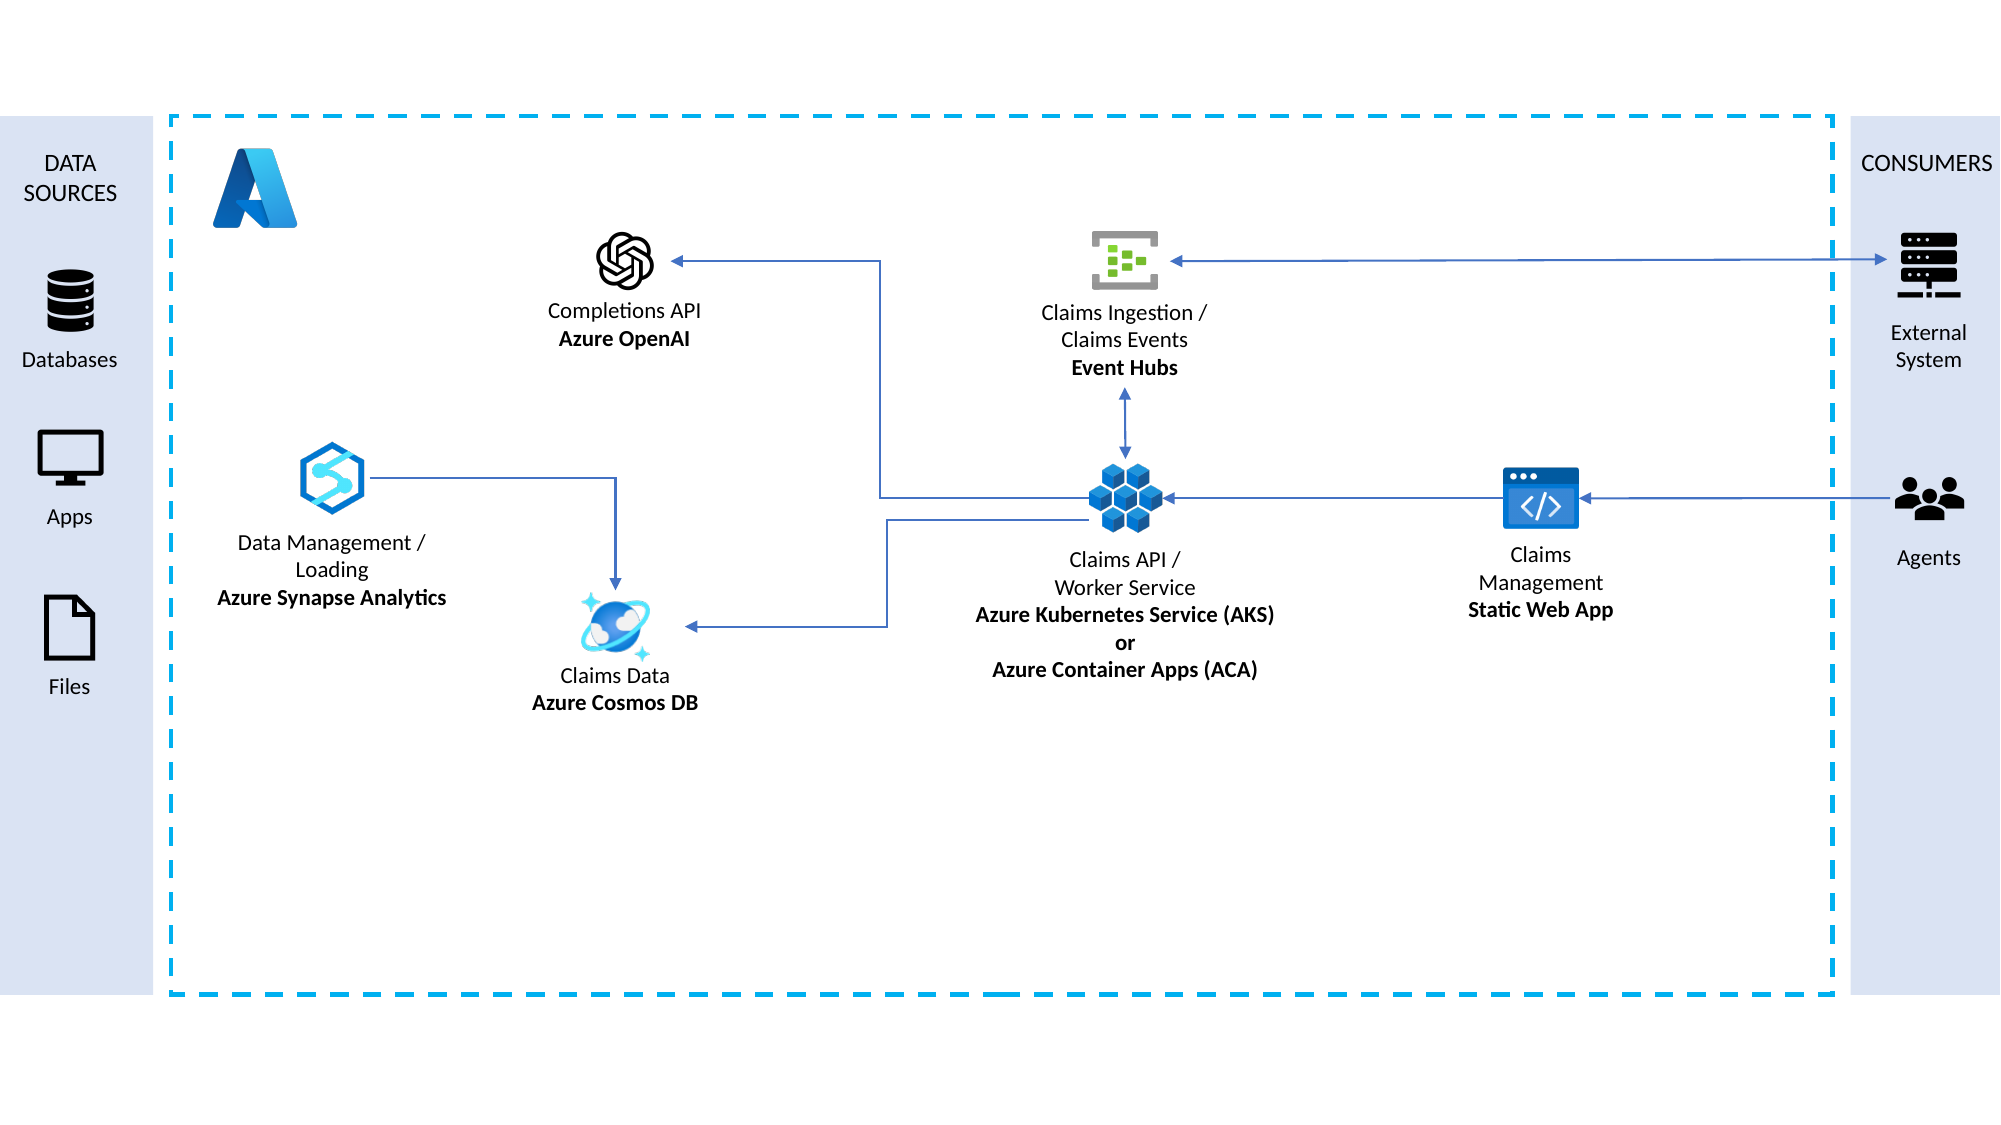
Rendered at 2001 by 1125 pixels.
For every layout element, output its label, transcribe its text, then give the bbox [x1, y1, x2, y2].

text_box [369, 478, 616, 591]
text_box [30, 588, 109, 708]
text_box [1850, 185, 2000, 996]
picture [209, 142, 301, 234]
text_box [200, 440, 464, 619]
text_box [532, 215, 717, 359]
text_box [1451, 460, 1631, 632]
text_box DATA SOURCES [8, 138, 133, 214]
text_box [1875, 223, 1983, 381]
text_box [684, 519, 1089, 627]
text_box [0, 115, 154, 996]
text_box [1881, 459, 1977, 579]
text_box [170, 115, 1833, 996]
text_box [1850, 115, 2000, 139]
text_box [670, 261, 1089, 499]
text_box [31, 418, 110, 538]
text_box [6, 261, 134, 381]
text_box CONSUMERS [1846, 139, 2000, 185]
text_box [959, 461, 1292, 692]
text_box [516, 590, 715, 724]
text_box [1026, 225, 1224, 389]
